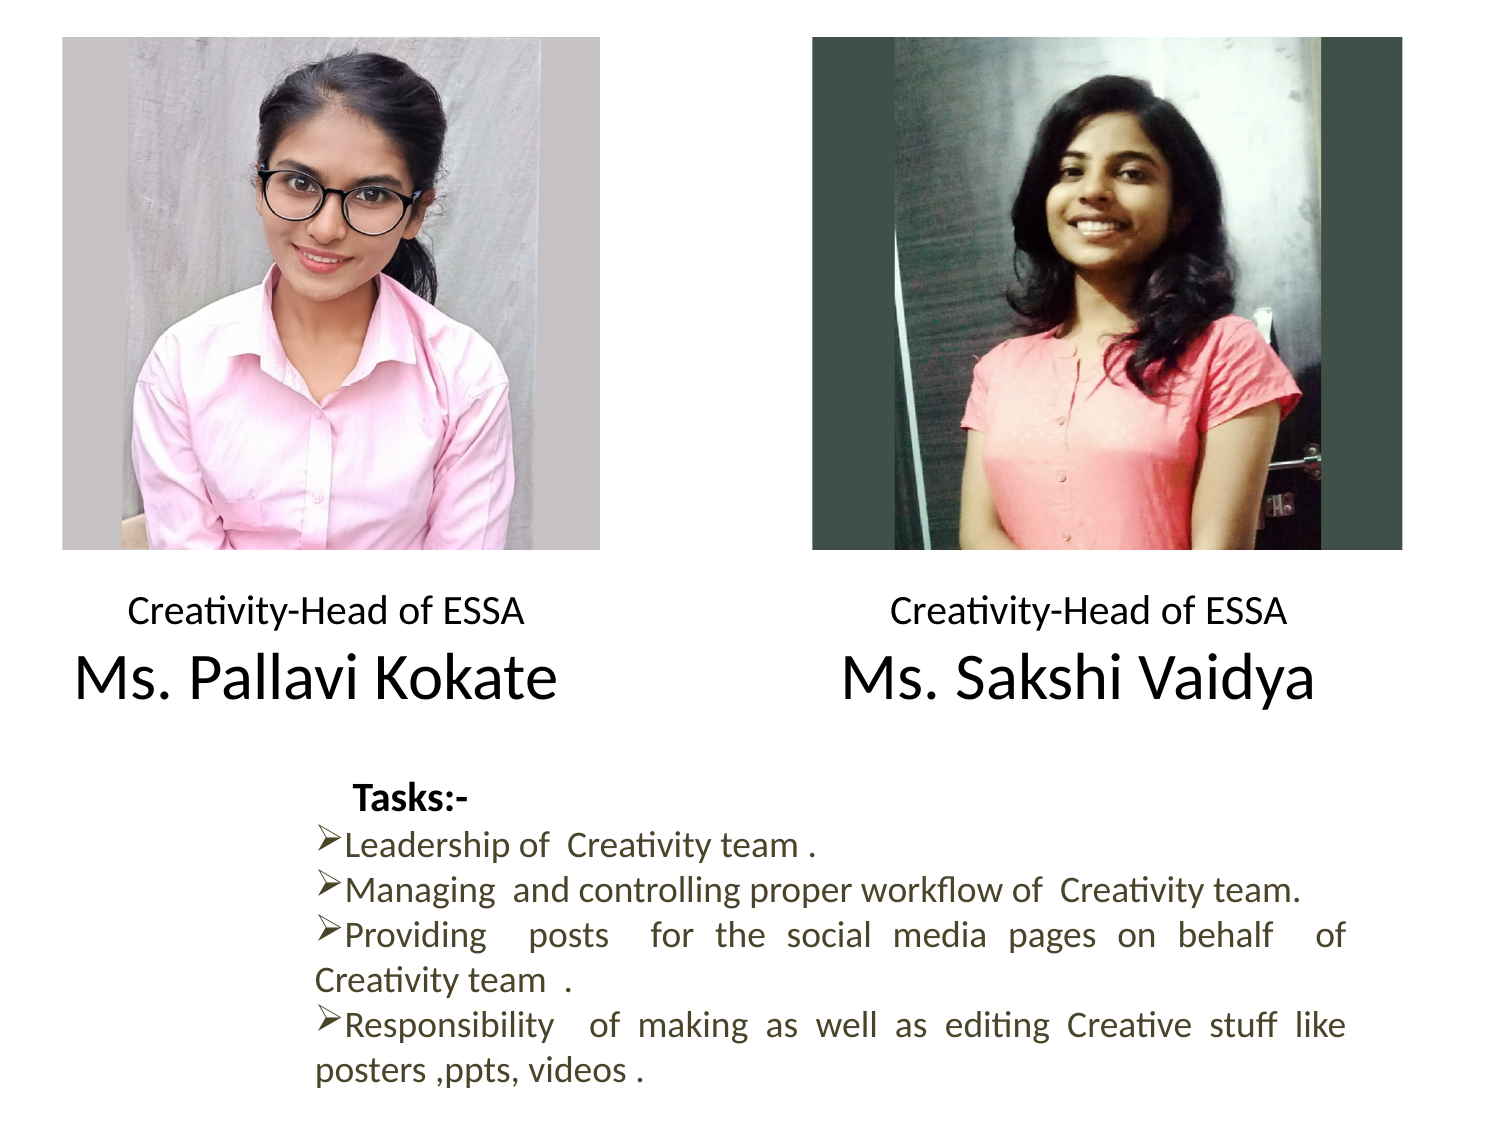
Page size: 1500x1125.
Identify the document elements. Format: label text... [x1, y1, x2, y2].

text_box Tasks:- Leadership of Creativity team . Managing and controlling proper workflow of Creativity team. Providing posts for the social media pages on behalf of Creativity team . Responsibility of making as well as editing Creative stuff like posters ,ppts, videos . [299, 762, 1363, 1125]
text_box [60, 35, 602, 552]
text_box Creativity-Head of ESSA Ms. Pallavi Kokate [0, 575, 663, 720]
text_box [810, 35, 1405, 552]
text_box Creativity-Head of ESSA Ms. Sakshi Vaidya [762, 575, 1425, 720]
